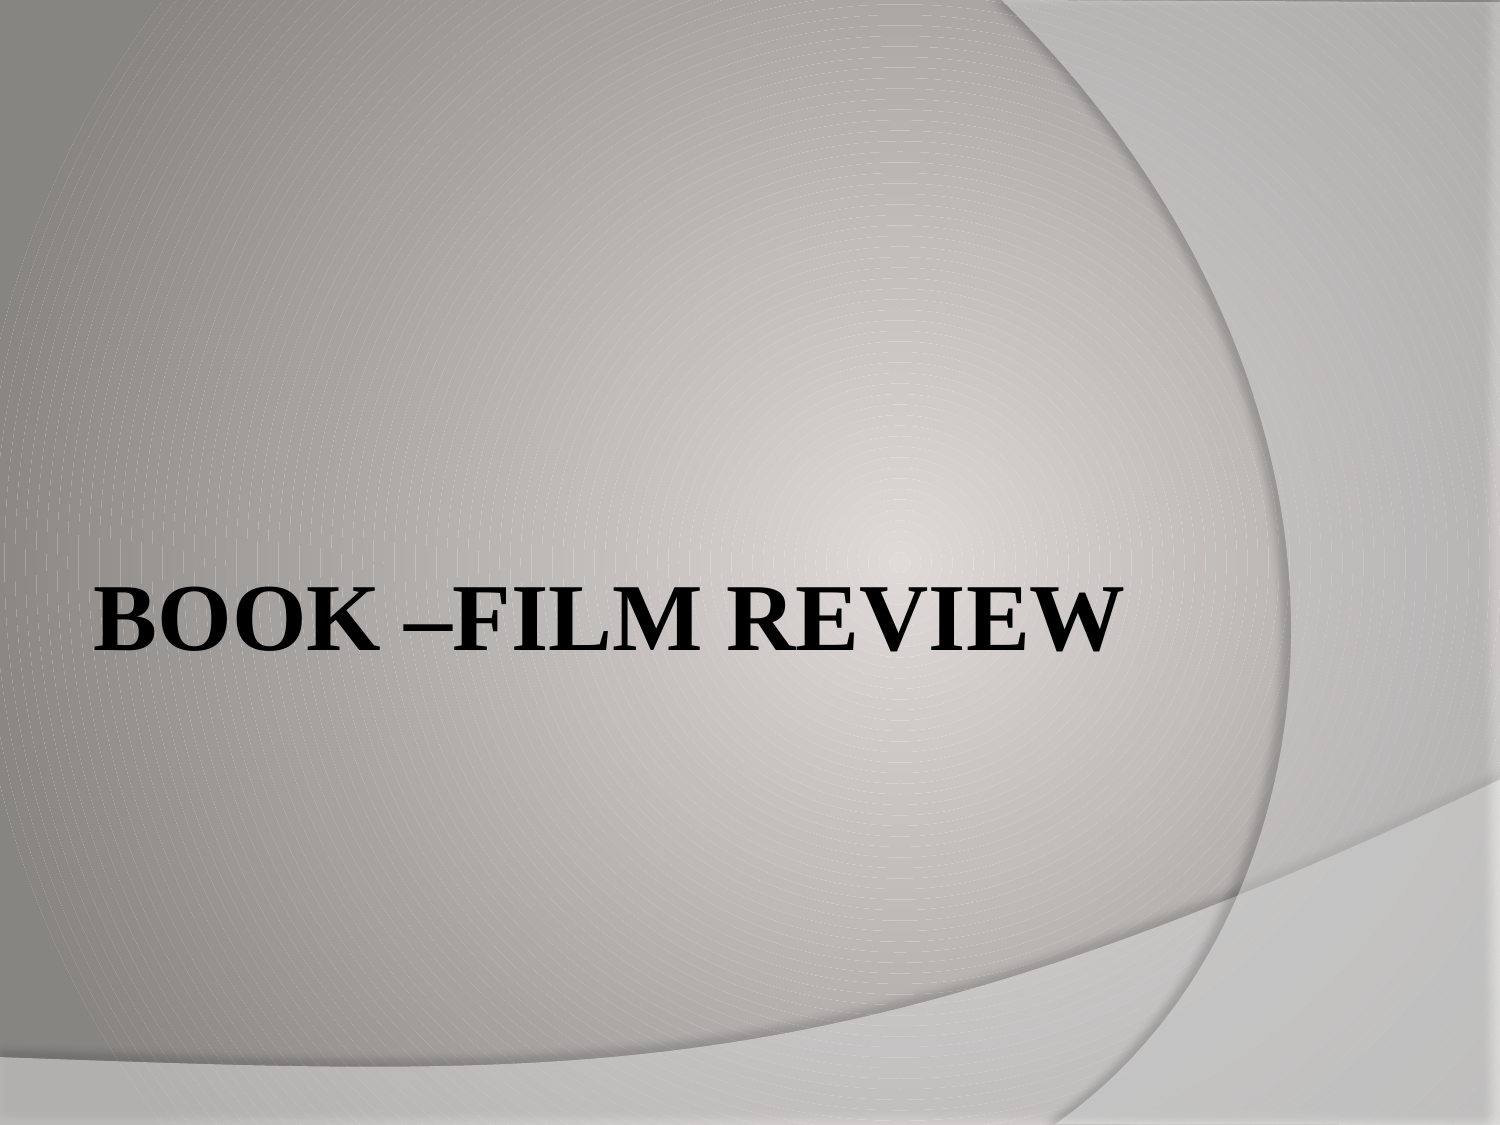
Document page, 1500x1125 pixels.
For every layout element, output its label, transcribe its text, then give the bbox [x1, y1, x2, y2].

title BOOK –FILM REVIEW [70, 547, 1134, 925]
